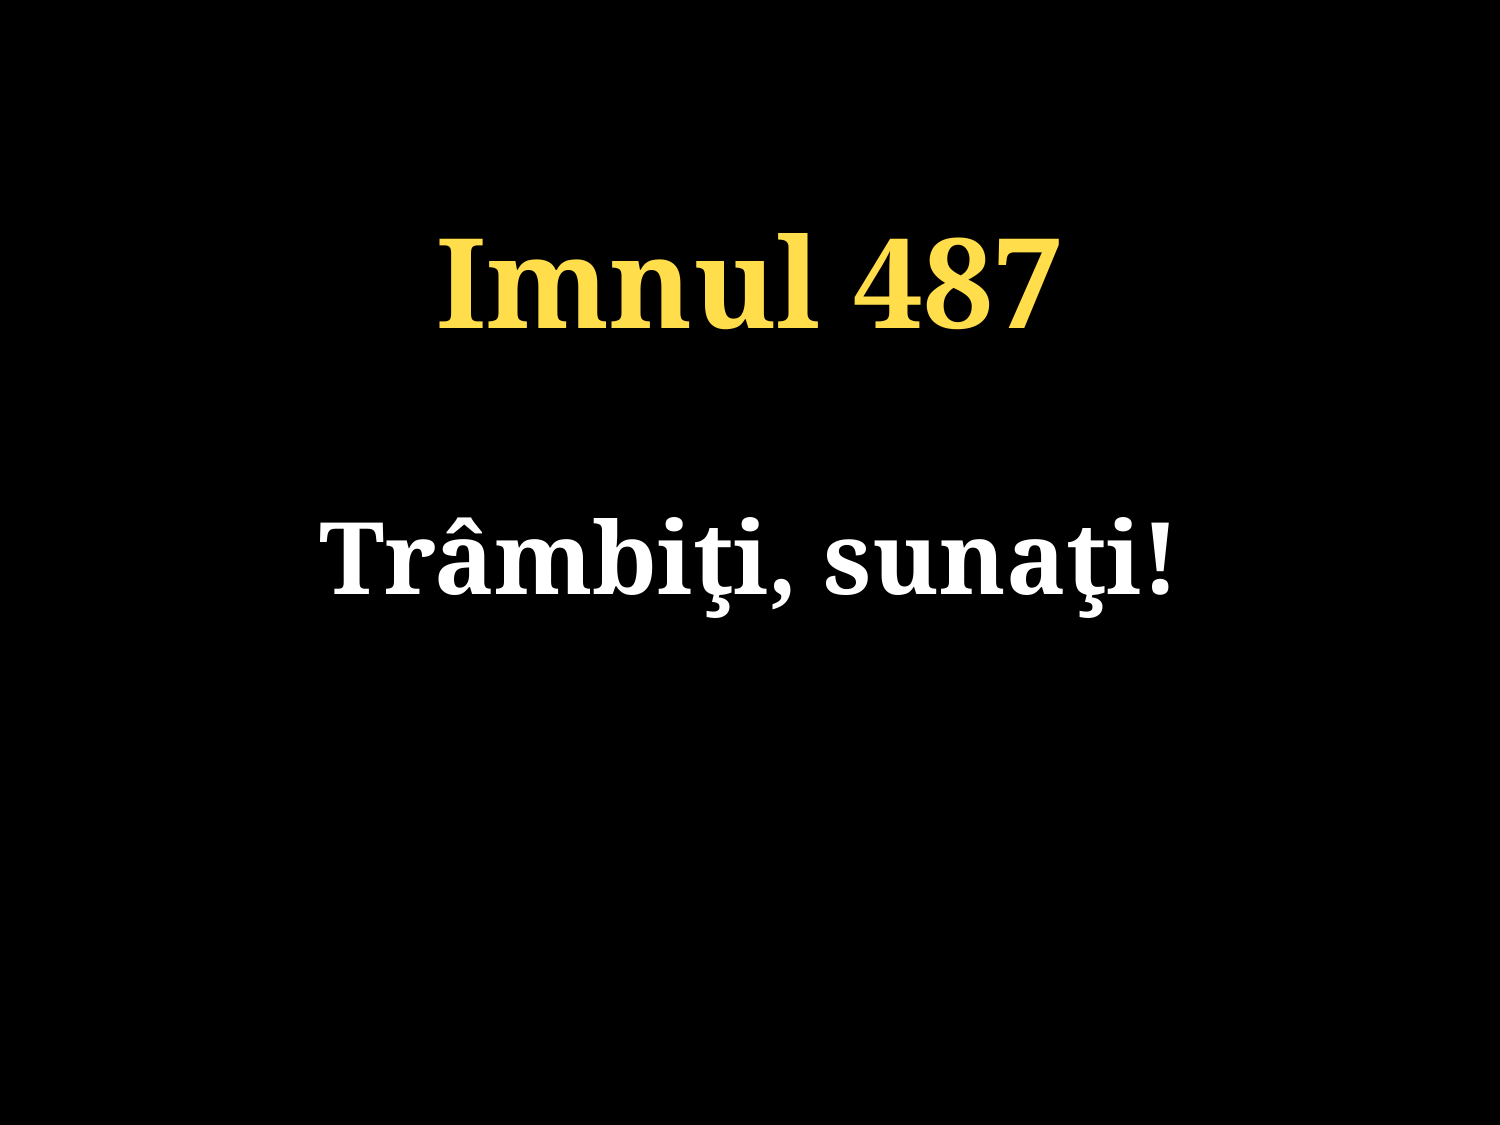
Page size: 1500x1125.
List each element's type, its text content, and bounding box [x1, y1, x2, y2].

text_box Trâmbiţi, sunaţi! [0, 487, 1500, 623]
text_box Imnul 487 [0, 195, 1500, 361]
